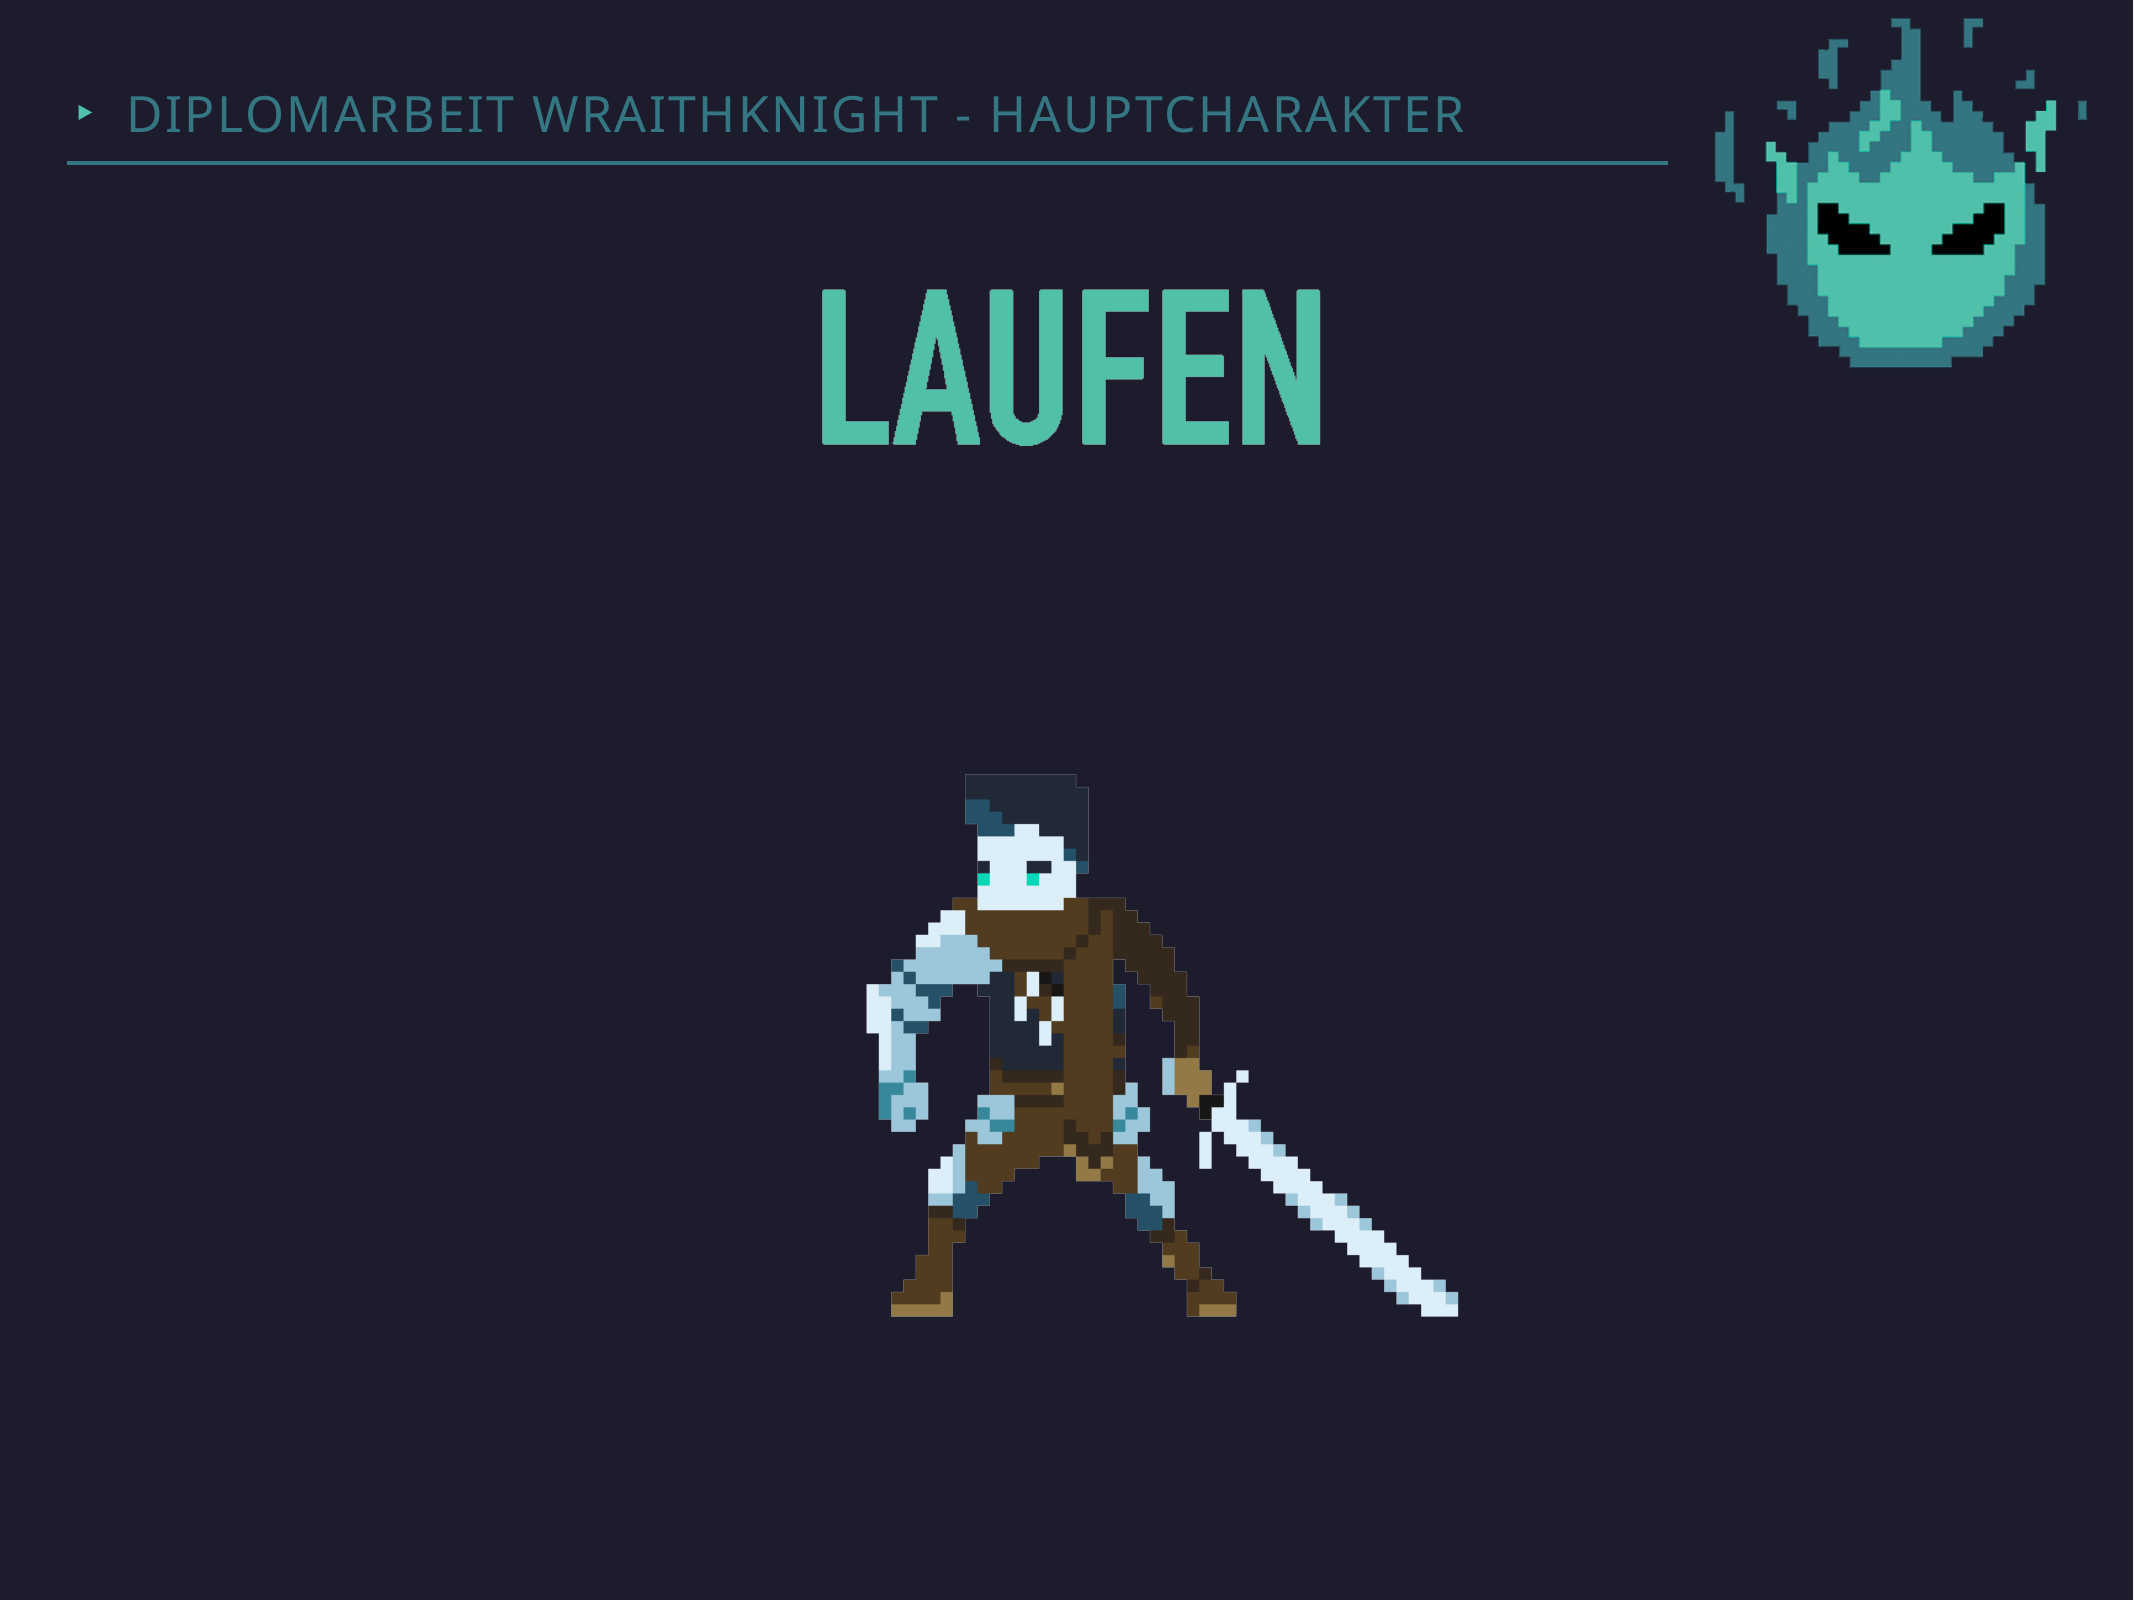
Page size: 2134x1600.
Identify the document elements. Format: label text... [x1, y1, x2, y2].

picture [497, 0, 2134, 1600]
list DIPLOMARBEIT Wraithknight - Hauptcharakter [66, 74, 497, 151]
